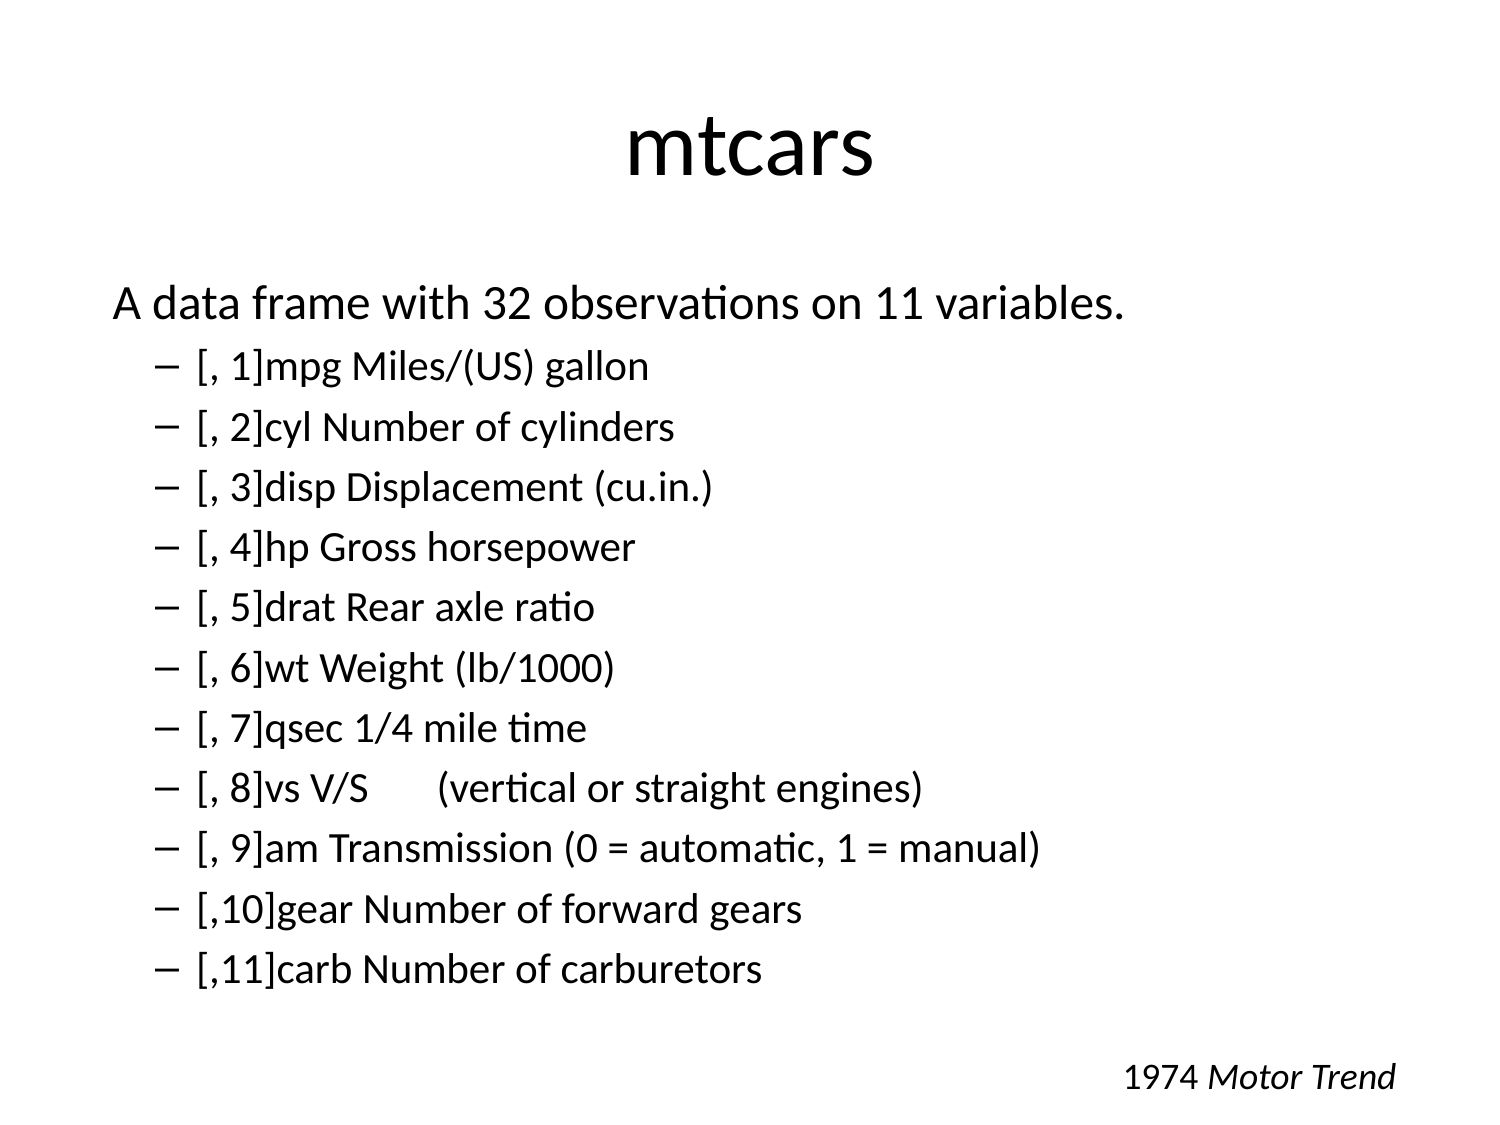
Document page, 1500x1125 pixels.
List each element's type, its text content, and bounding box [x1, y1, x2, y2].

title mtcars [75, 45, 1425, 233]
list A data frame with 32 observations on 11 variables. [, 1]mpg Miles/(US) gallon [, 2]cyl Number of cylinders [, 3]disp Displacement (cu.in.) [, 4]hp Gross horsepower [, 5]drat Rear axle ratio [, 6]wt Weight (lb/1000) [, 7]qsec 1/4 mile time [, 8]vs V/S (vertical or straight engines) [, 9]am Transmission (0 = automatic, 1 = manual) [,10]gear Number of forward gears [,11]carb Number of carburetors [75, 262, 1425, 1005]
text_box 1974 Motor Trend [1107, 1044, 1412, 1105]
